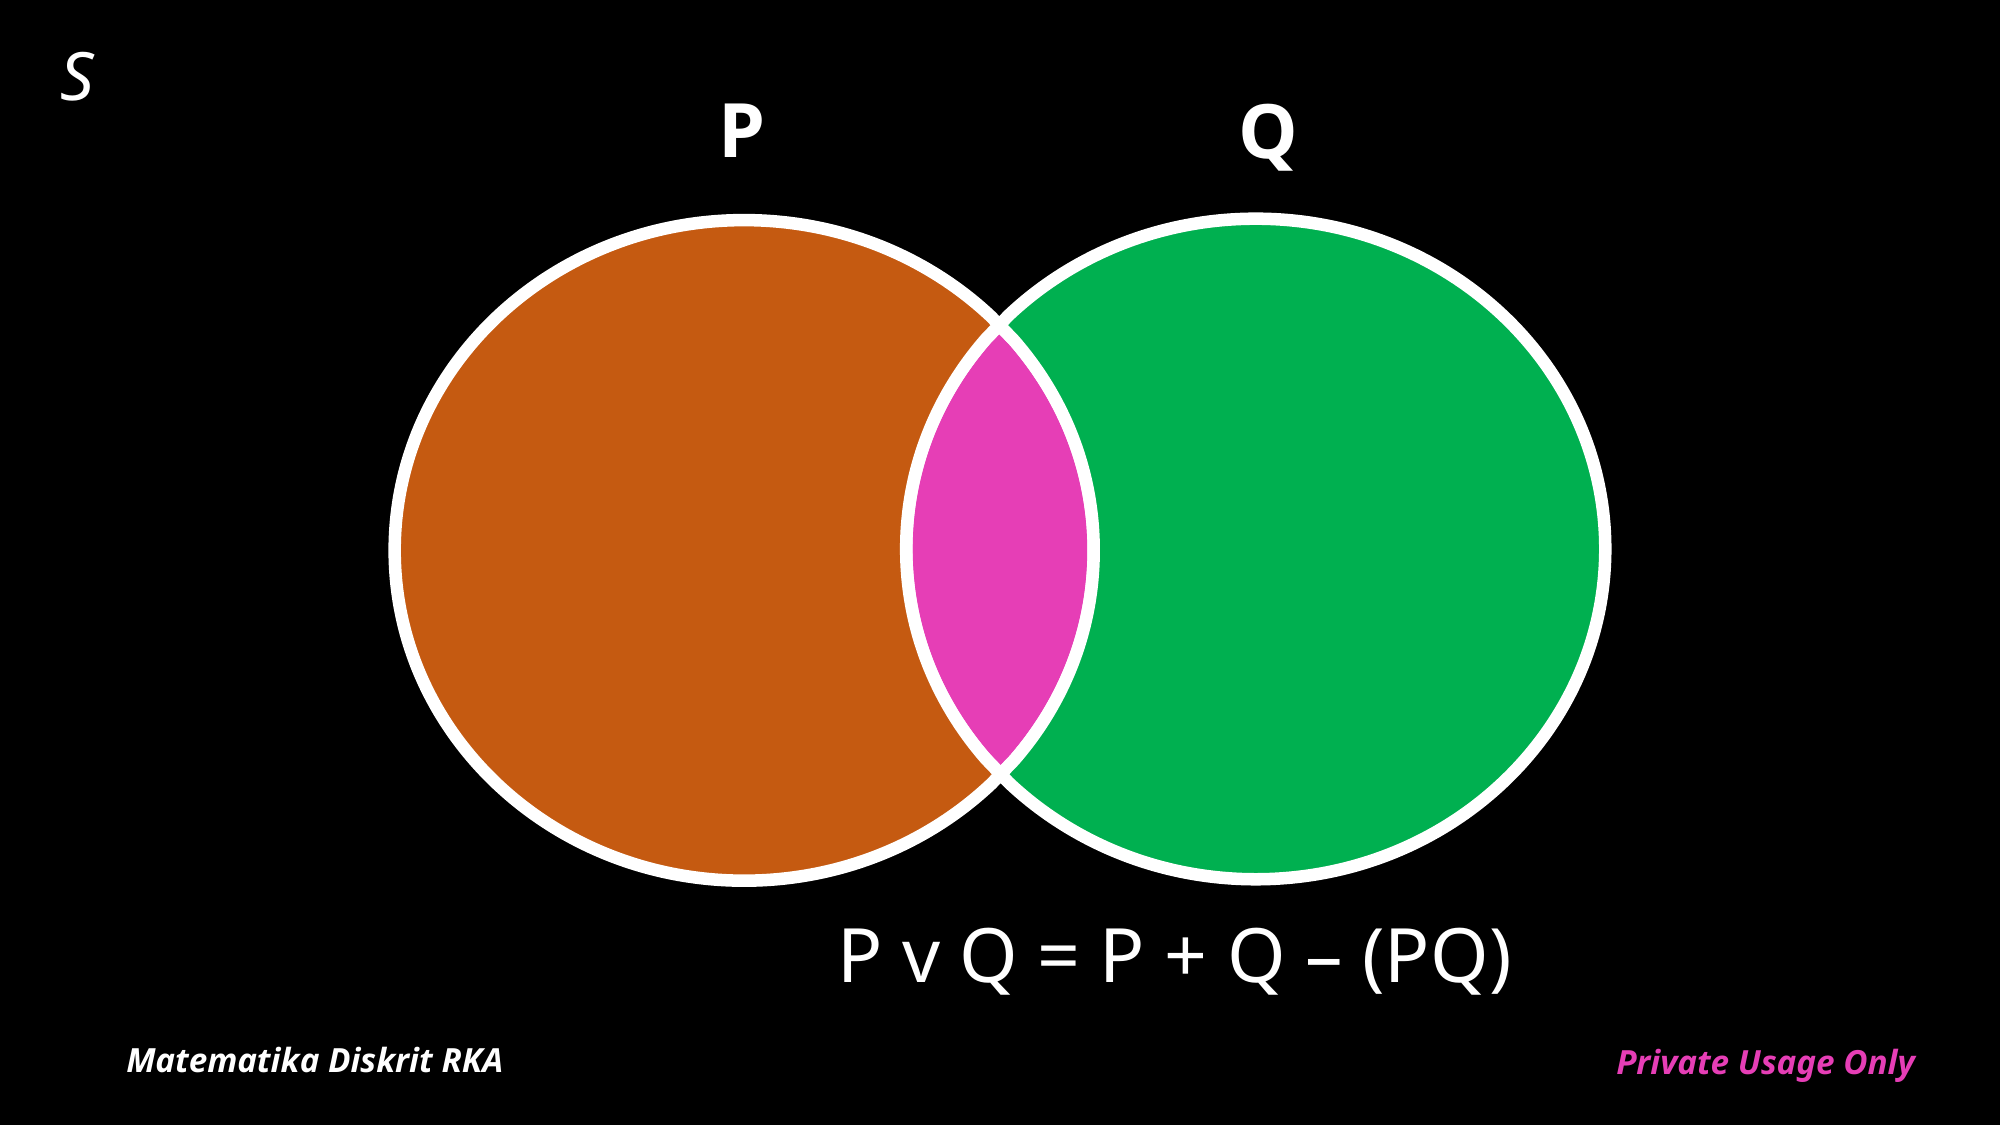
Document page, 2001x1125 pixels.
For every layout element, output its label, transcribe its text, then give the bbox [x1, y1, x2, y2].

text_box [394, 74, 1606, 881]
text_box S [45, 26, 110, 122]
text_box Matematika Diskrit RKA [111, 1036, 1612, 1114]
text_box Private Usage Only [1601, 1038, 2000, 1115]
